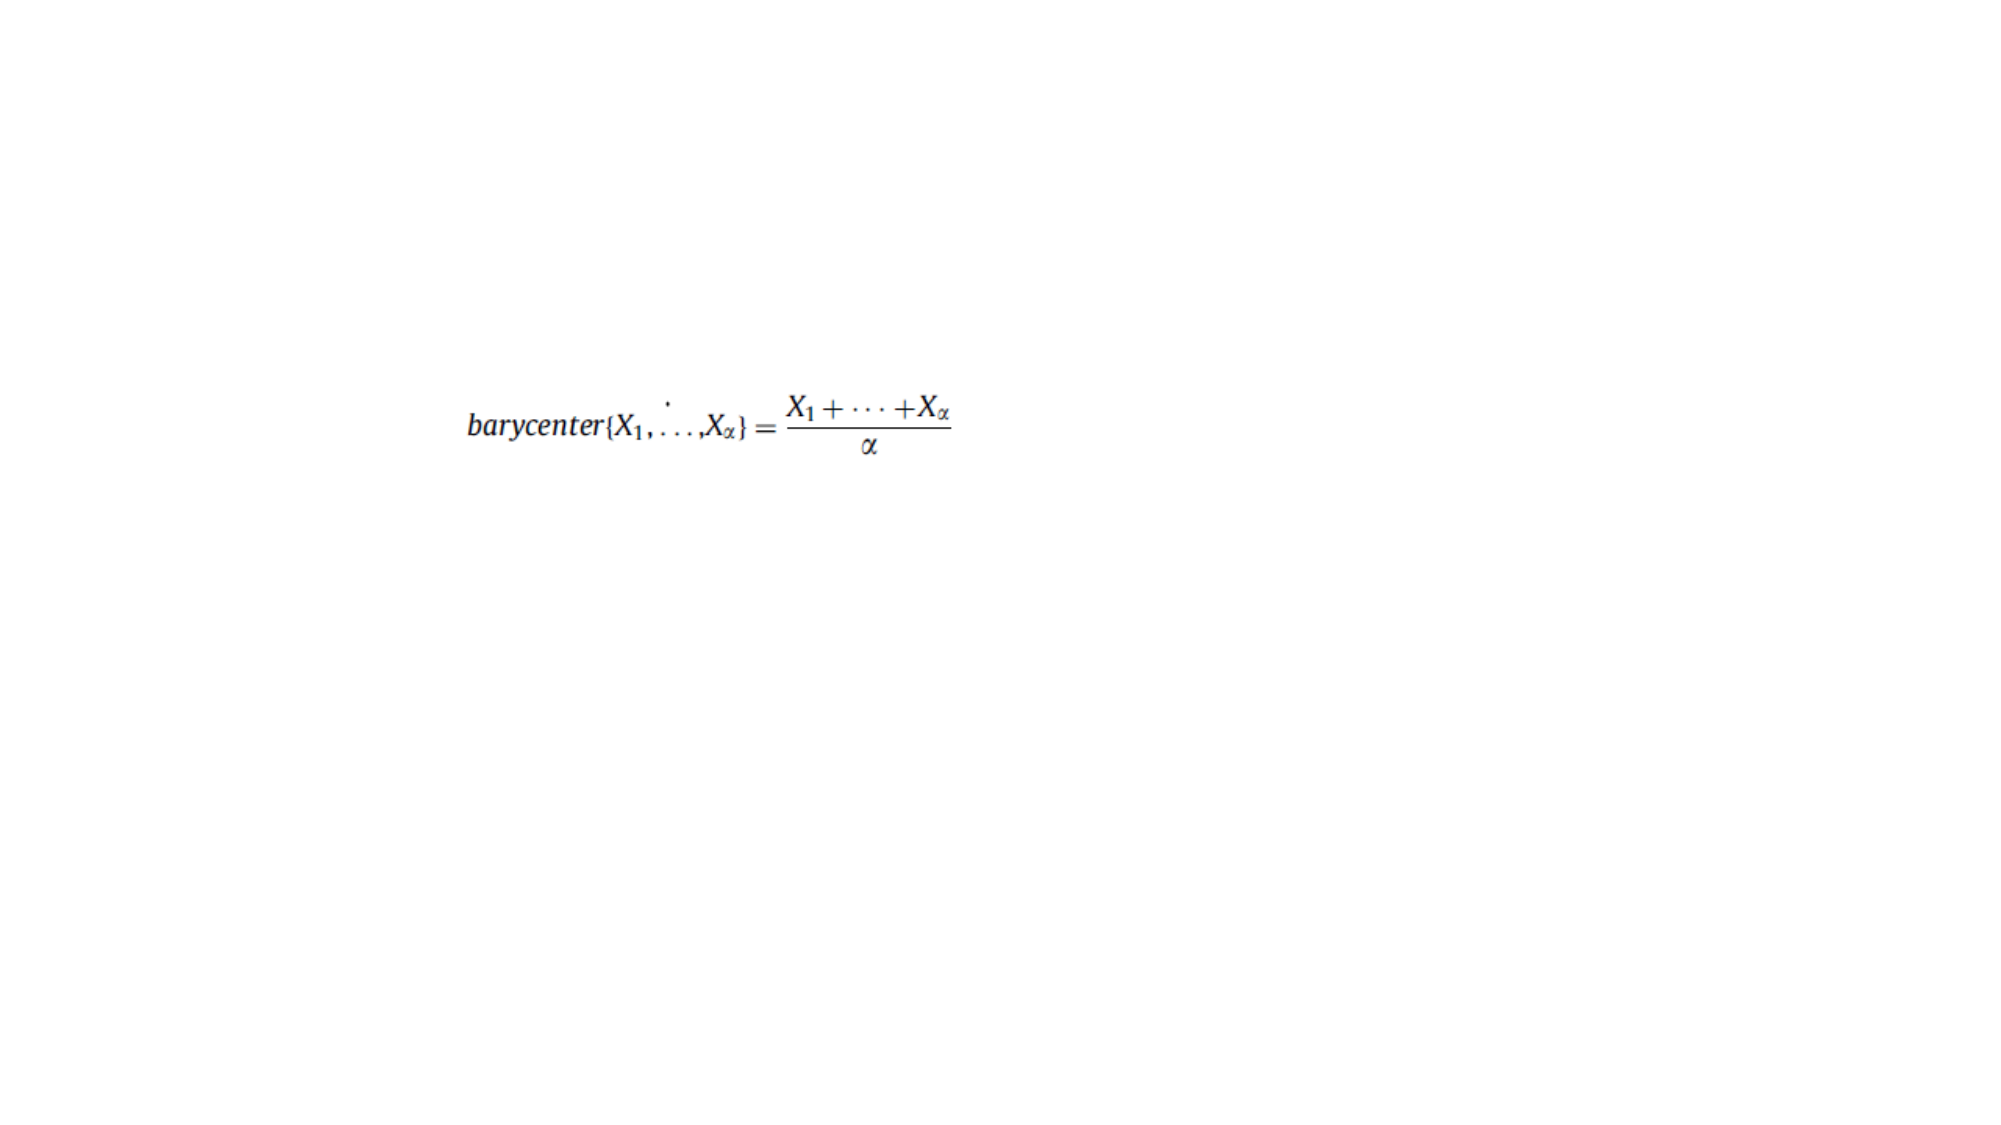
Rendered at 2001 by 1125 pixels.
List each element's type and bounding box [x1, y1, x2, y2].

list [413, 371, 1000, 481]
